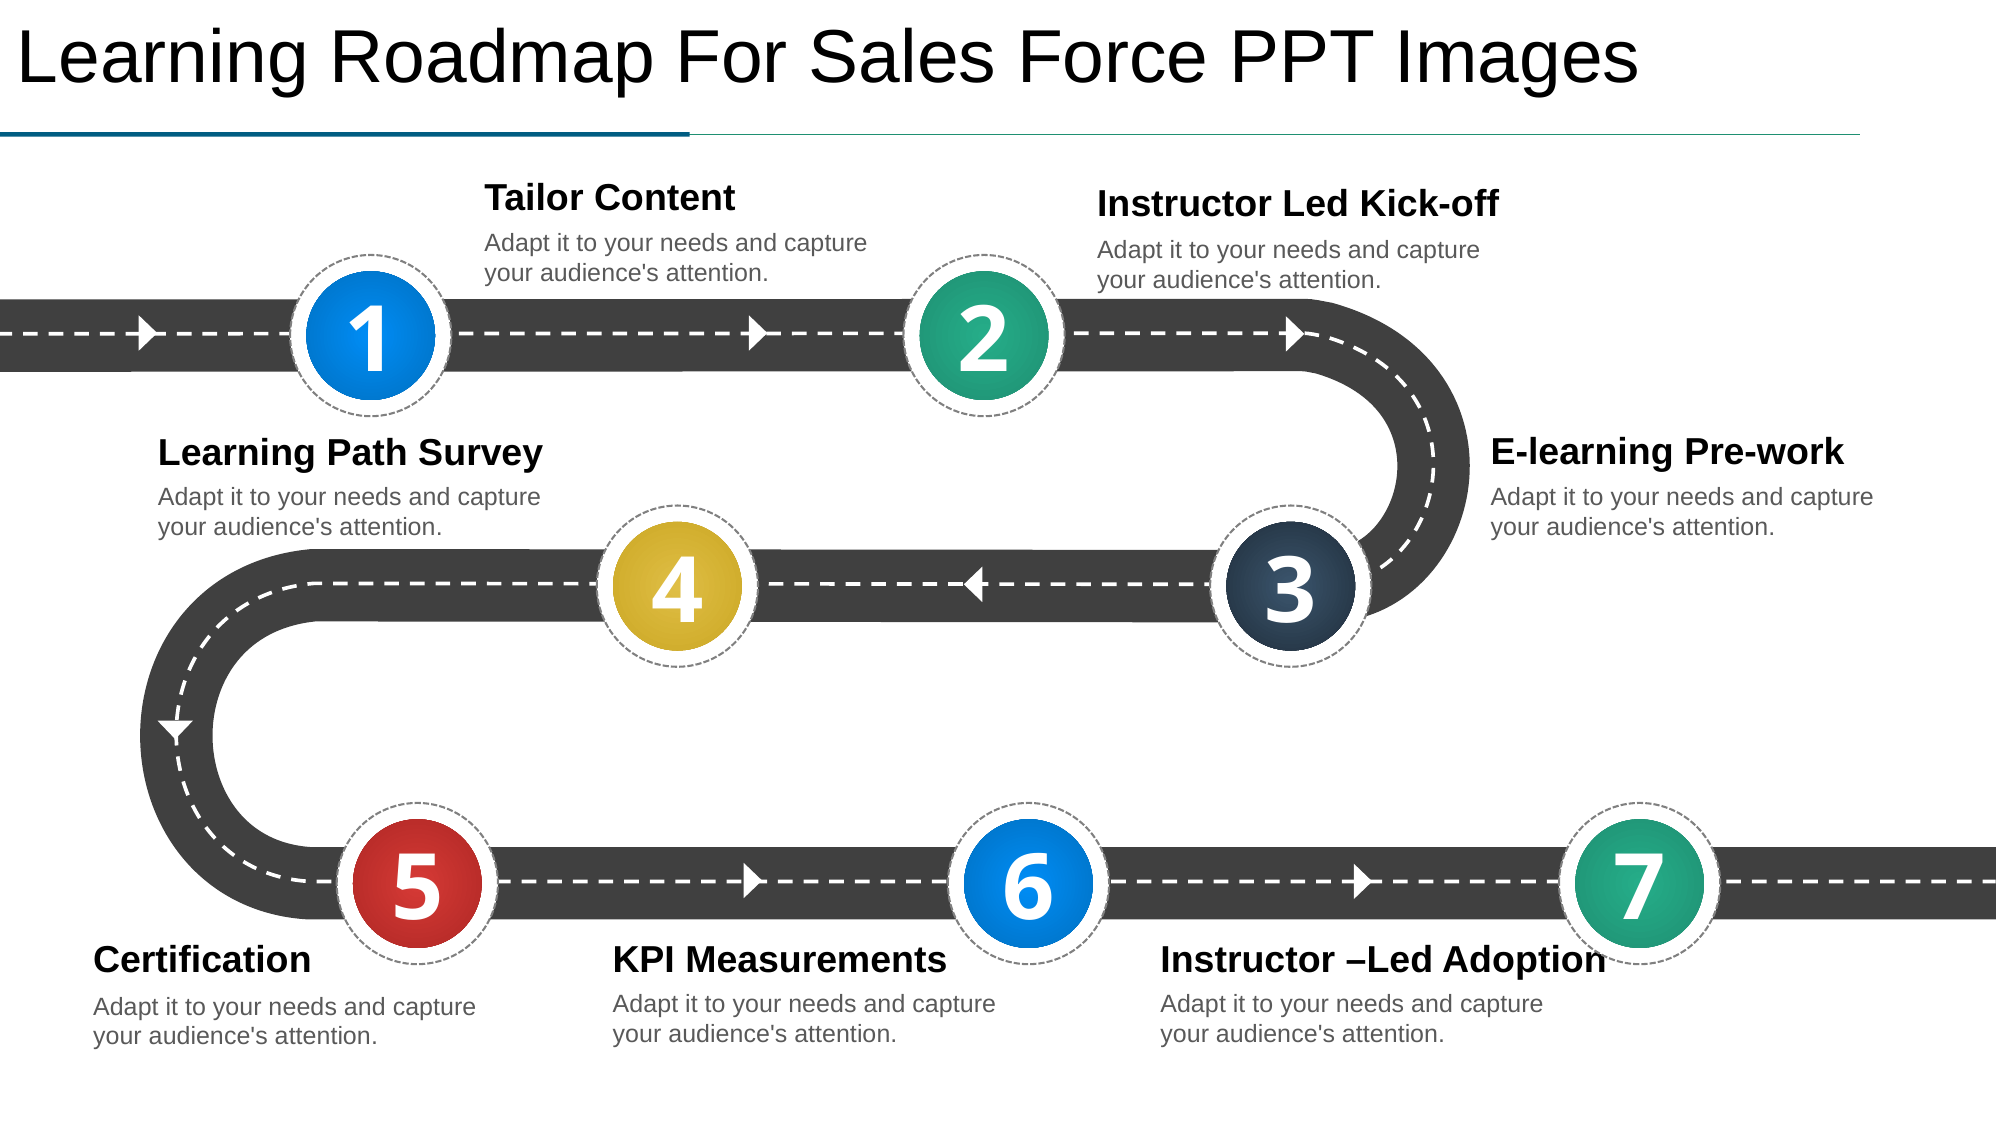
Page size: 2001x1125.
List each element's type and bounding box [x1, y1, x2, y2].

text_box [78, 965, 1930, 1059]
text_box [0, 0, 1861, 137]
text_box [78, 164, 1930, 254]
text_box [0, 254, 1996, 965]
